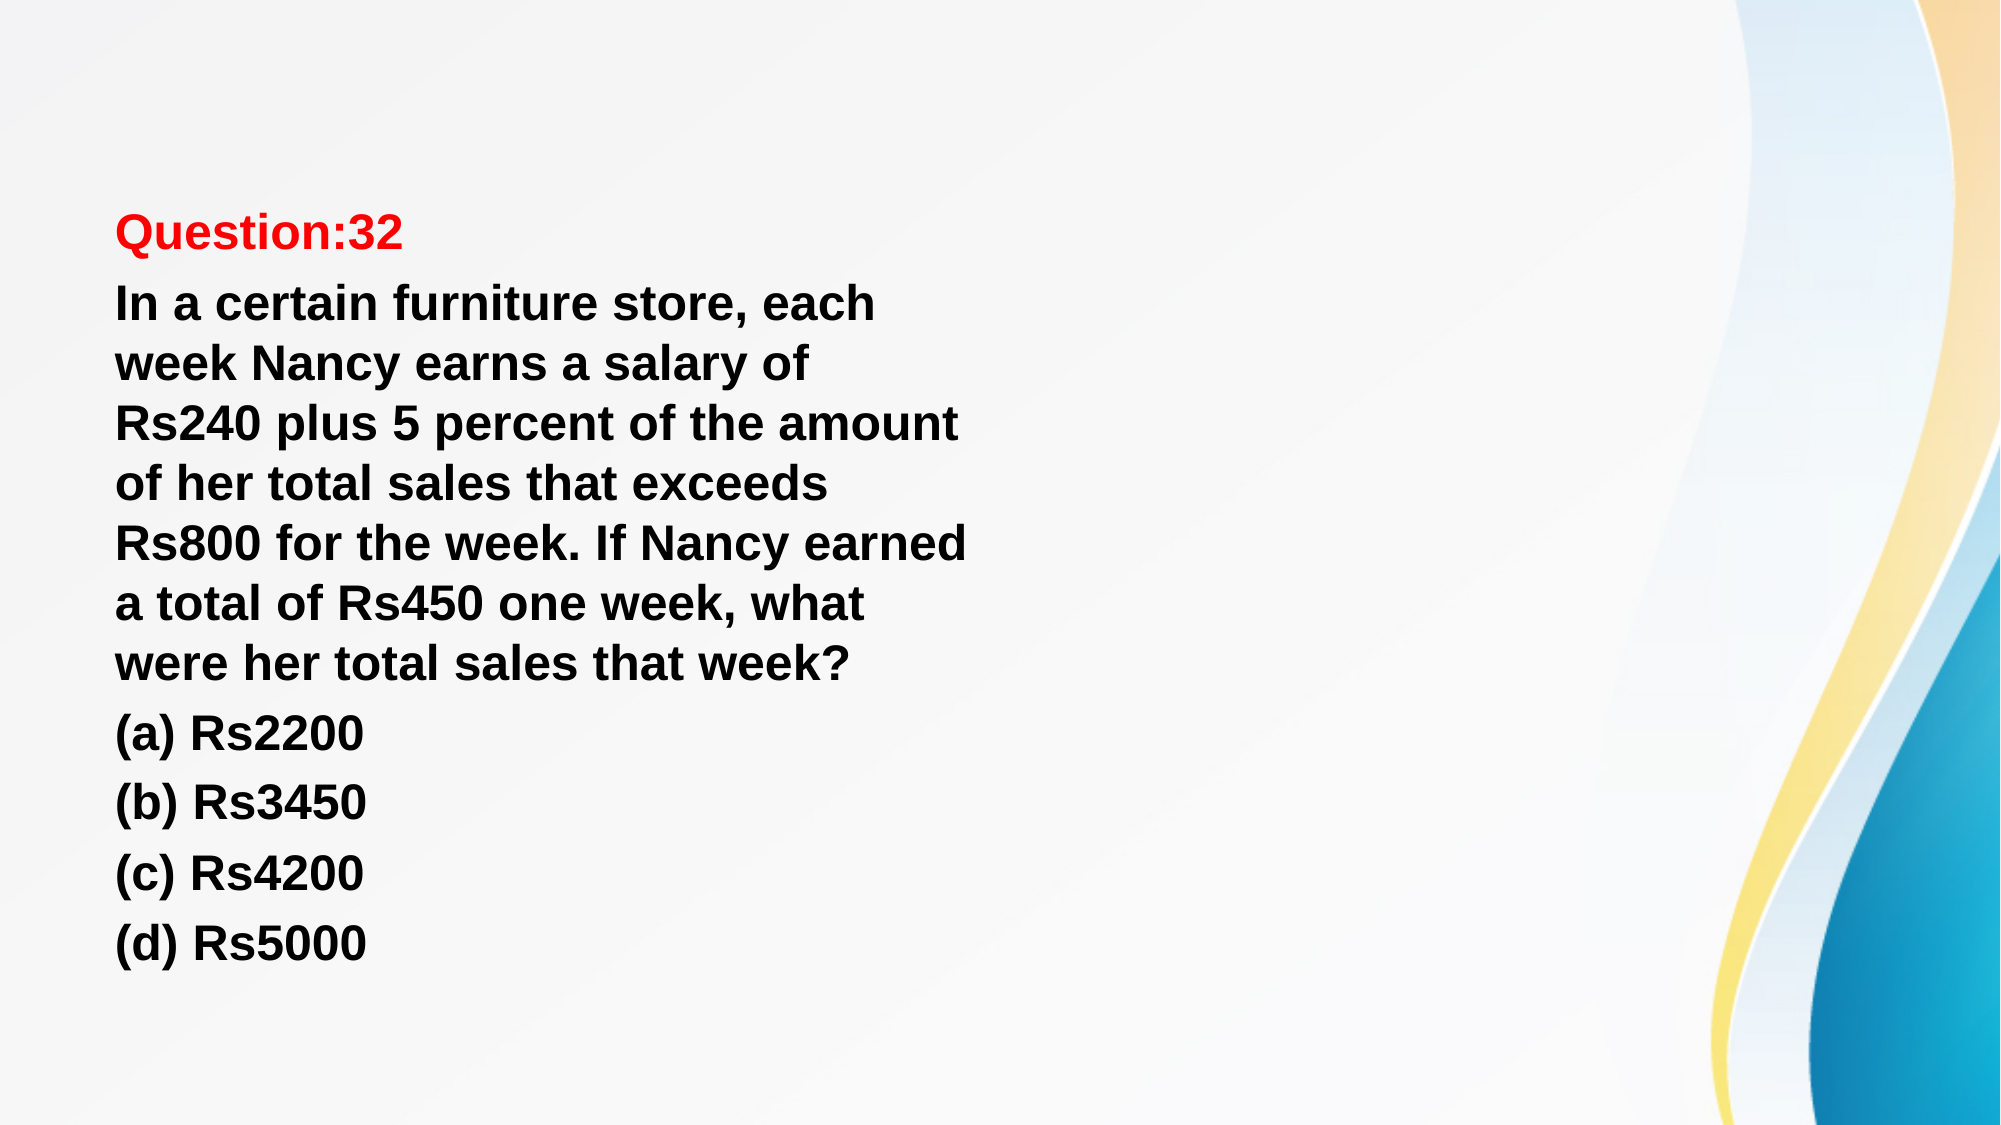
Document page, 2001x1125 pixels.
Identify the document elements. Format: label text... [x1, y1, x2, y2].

picture [0, 0, 2001, 1125]
list Question:32 In a certain furniture store, each week Nancy earns a salary of Rs240 plus 5 percent of the amount of her total sales that exceeds Rs800 for the week. If Nancy earned a total of Rs450 one week, what were her total sales that week? (a) Rs2200 (b) Rs3450 (c) Rs4200 (d) Rs5000 [99, 192, 984, 1006]
